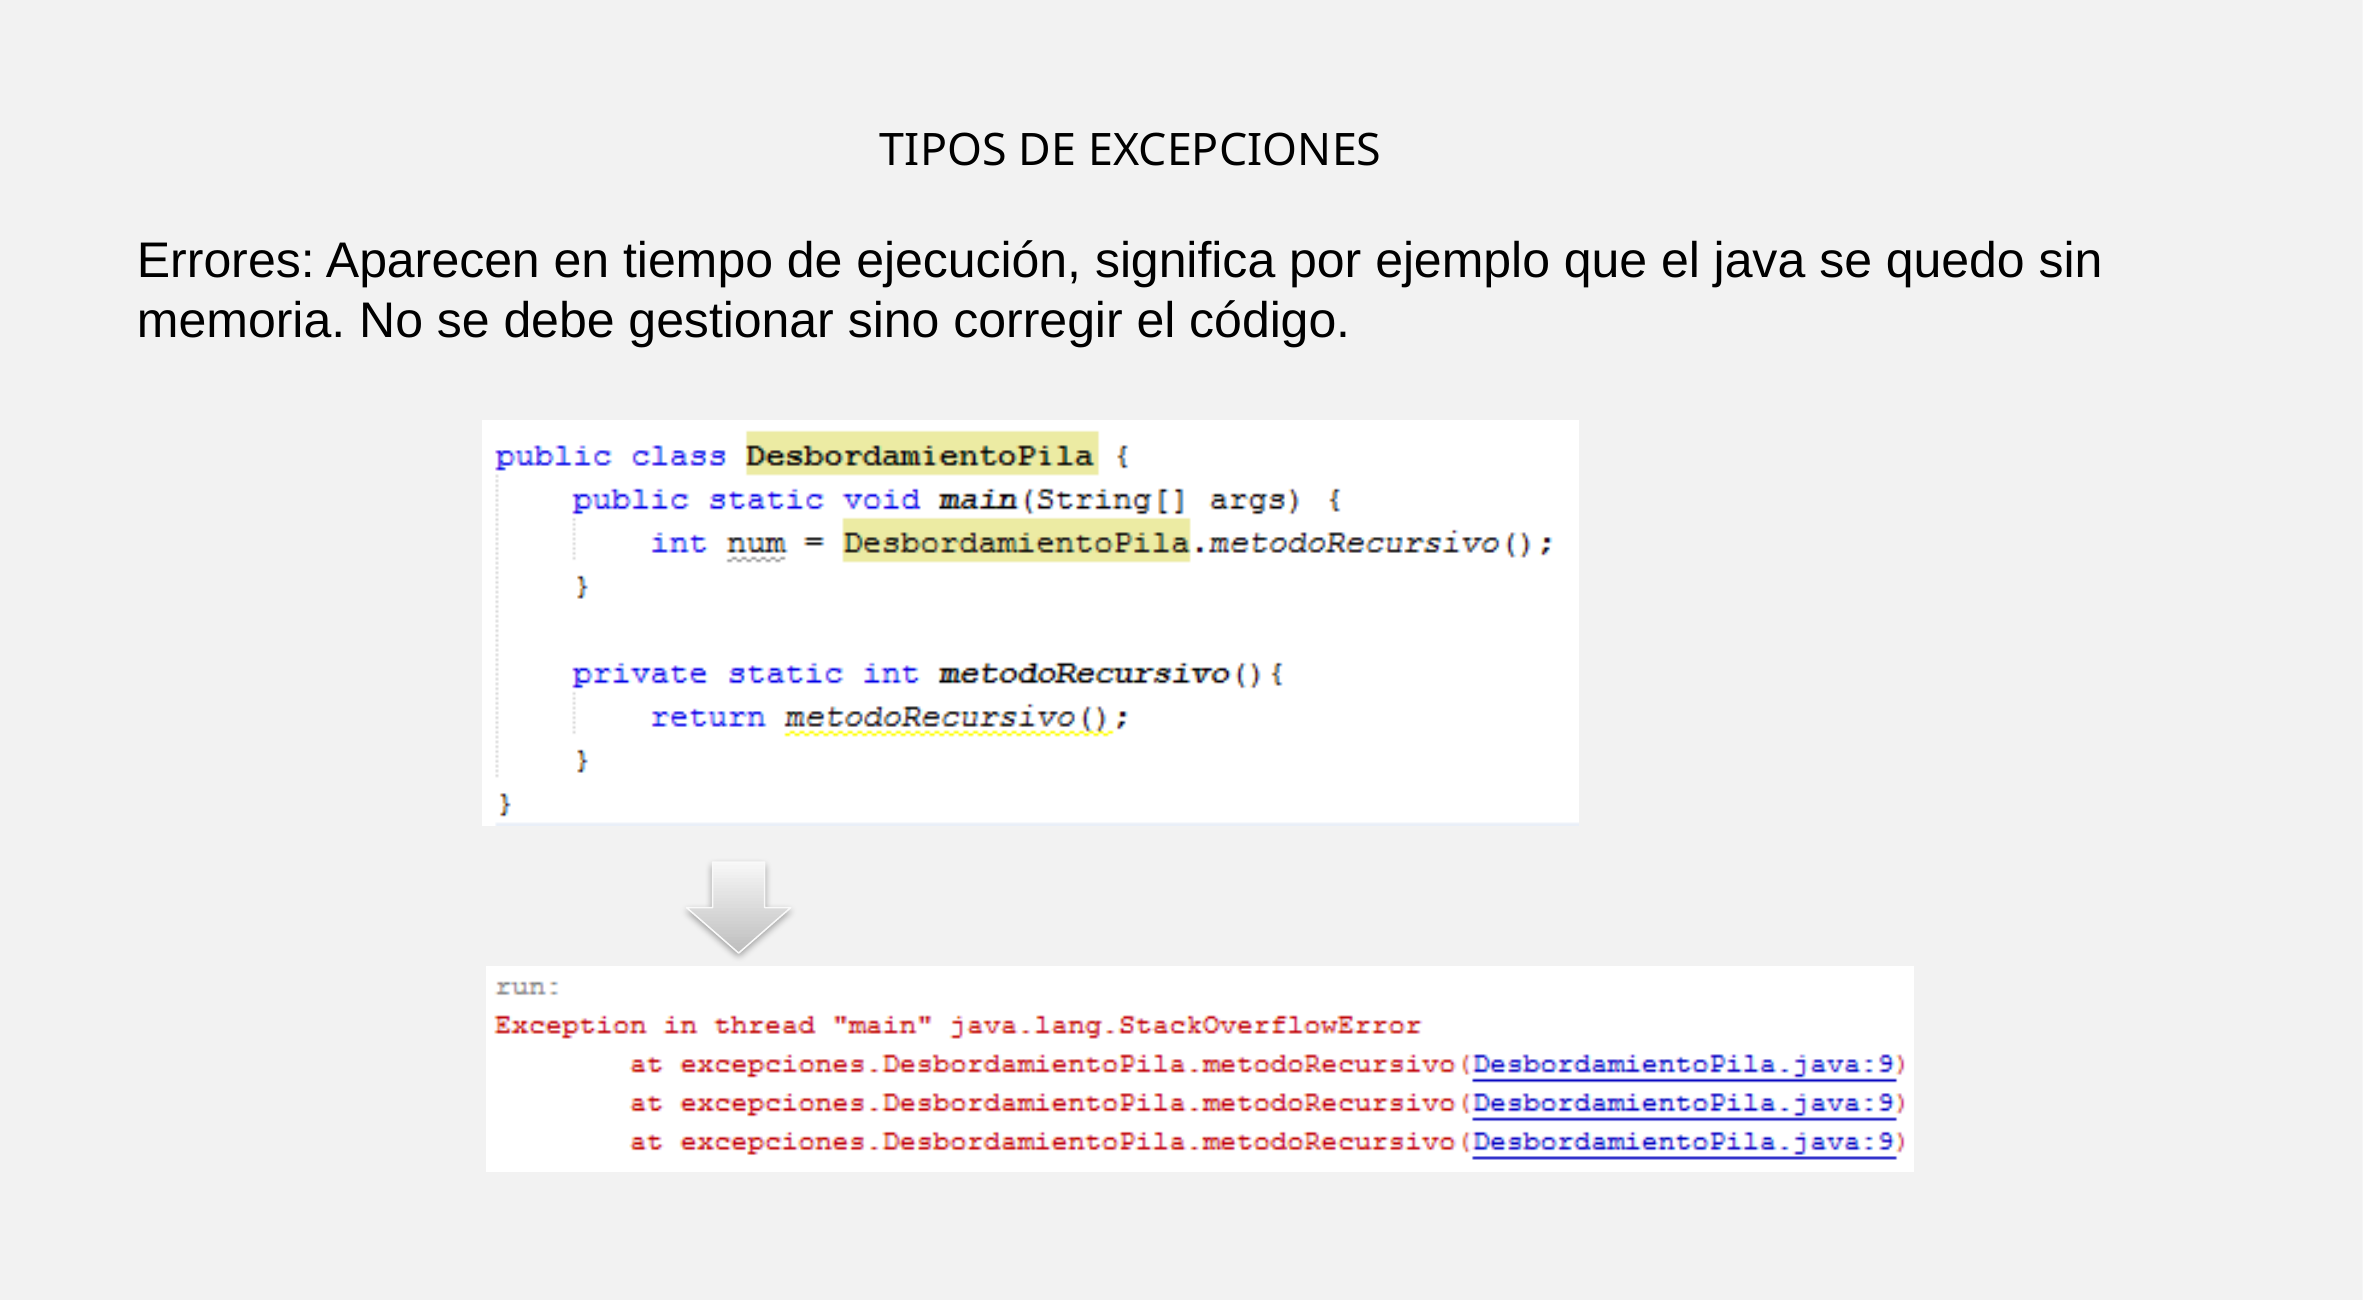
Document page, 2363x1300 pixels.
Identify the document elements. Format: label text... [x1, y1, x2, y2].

picture [482, 420, 1579, 826]
title TIPOS DE EXCEPCIONES [554, 102, 1709, 220]
text_box Errores: Aparecen en tiempo de ejecución, significa por ejemplo que el java se quedo sin memoria. No se debe gestionar sino corregir el código. [122, 220, 2141, 416]
text_box [685, 861, 792, 954]
picture [486, 966, 1915, 1172]
